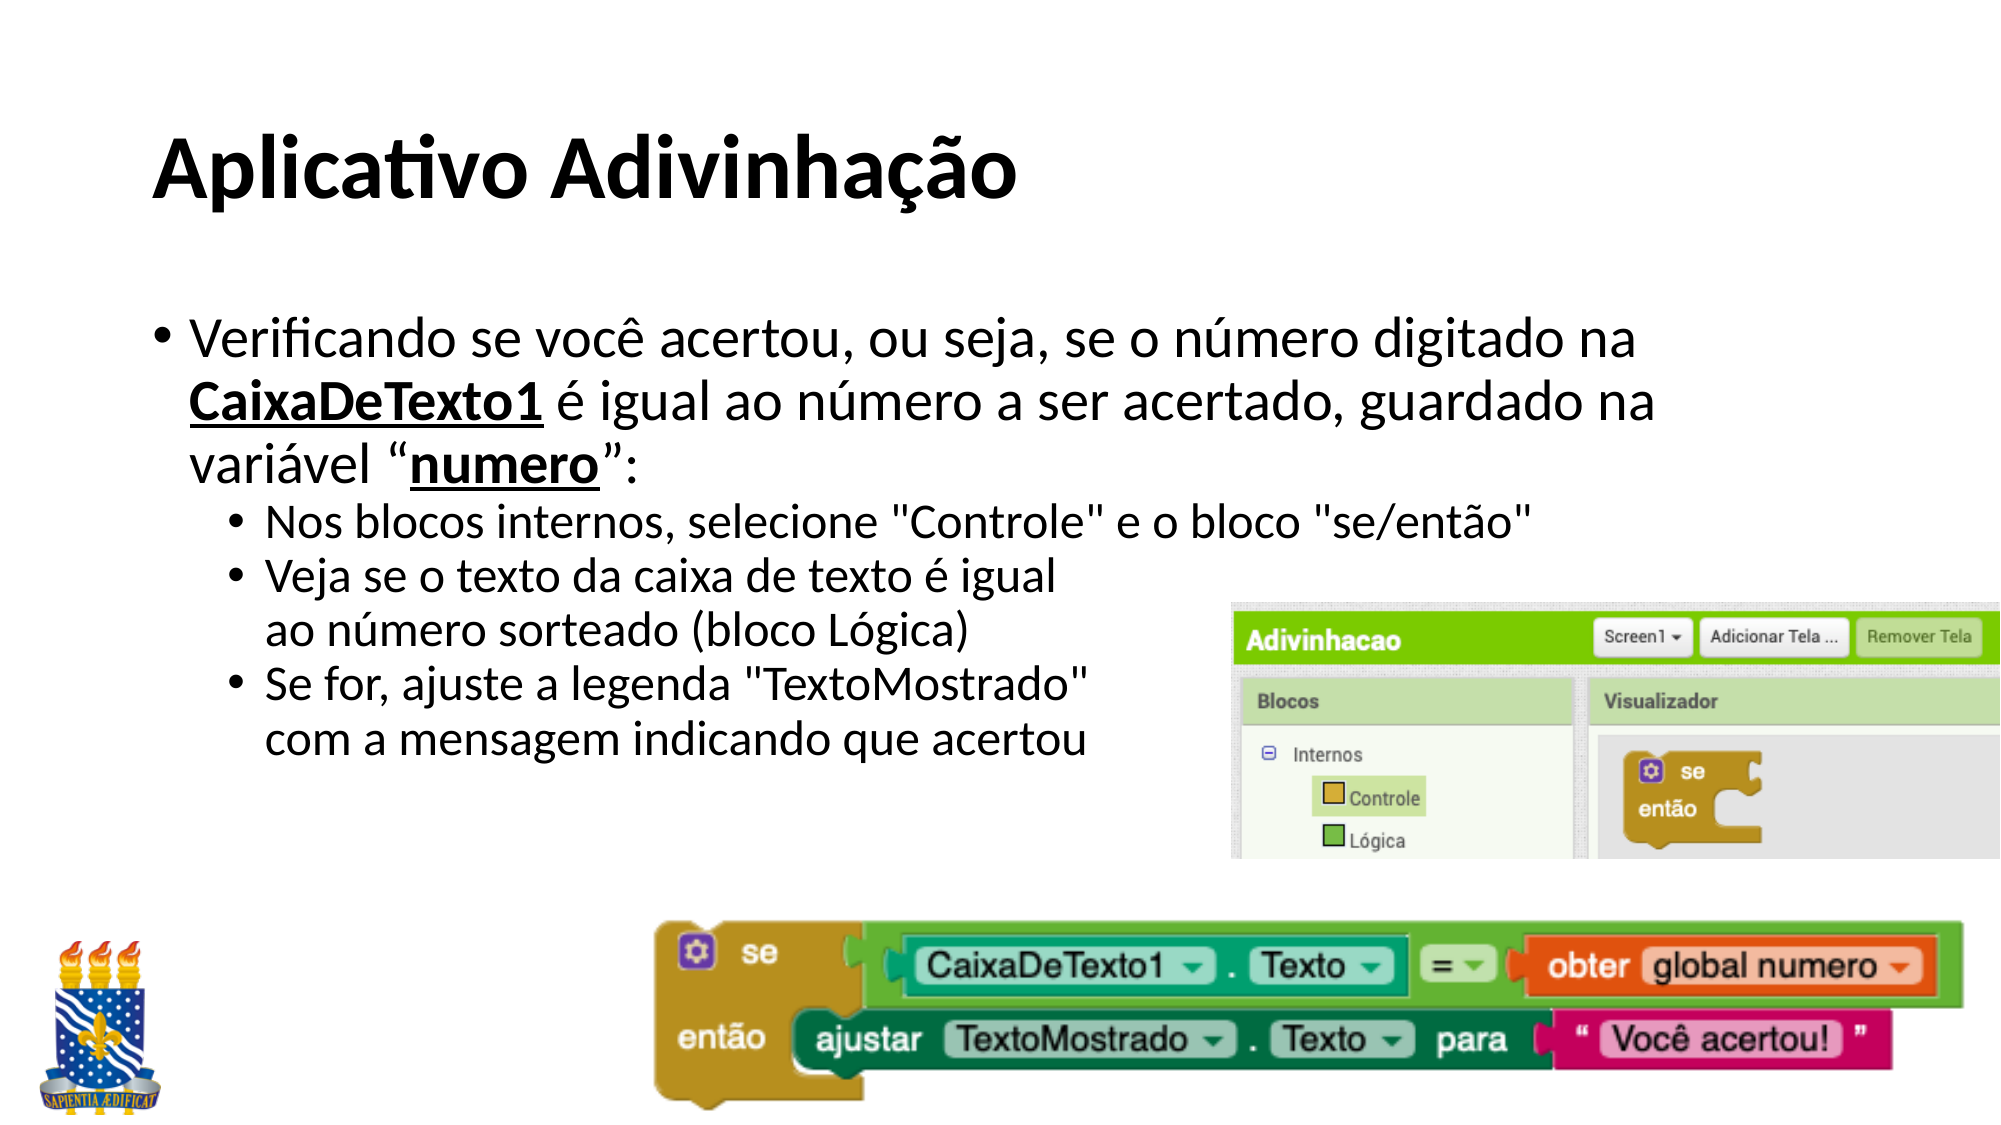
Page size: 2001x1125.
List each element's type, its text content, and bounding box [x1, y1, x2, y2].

picture [1230, 602, 2000, 859]
picture [39, 941, 161, 1115]
list Verificando se você acertou, ou seja, se o número digitado na CaixaDeTexto1 é igual ao número a ser acertado, guardado na variável “numero”: Nos blocos internos, selecione "Controle" e o bloco "se/então" Veja se o texto da caixa de texto é igual ao número sorteado (bloco Lógica) Se for, ajuste a legenda "TextoMostrado" com a mensagem indicando que acertou [137, 299, 1863, 1014]
title Aplicativo Adivinhação [137, 59, 1863, 278]
picture [624, 907, 2001, 1125]
